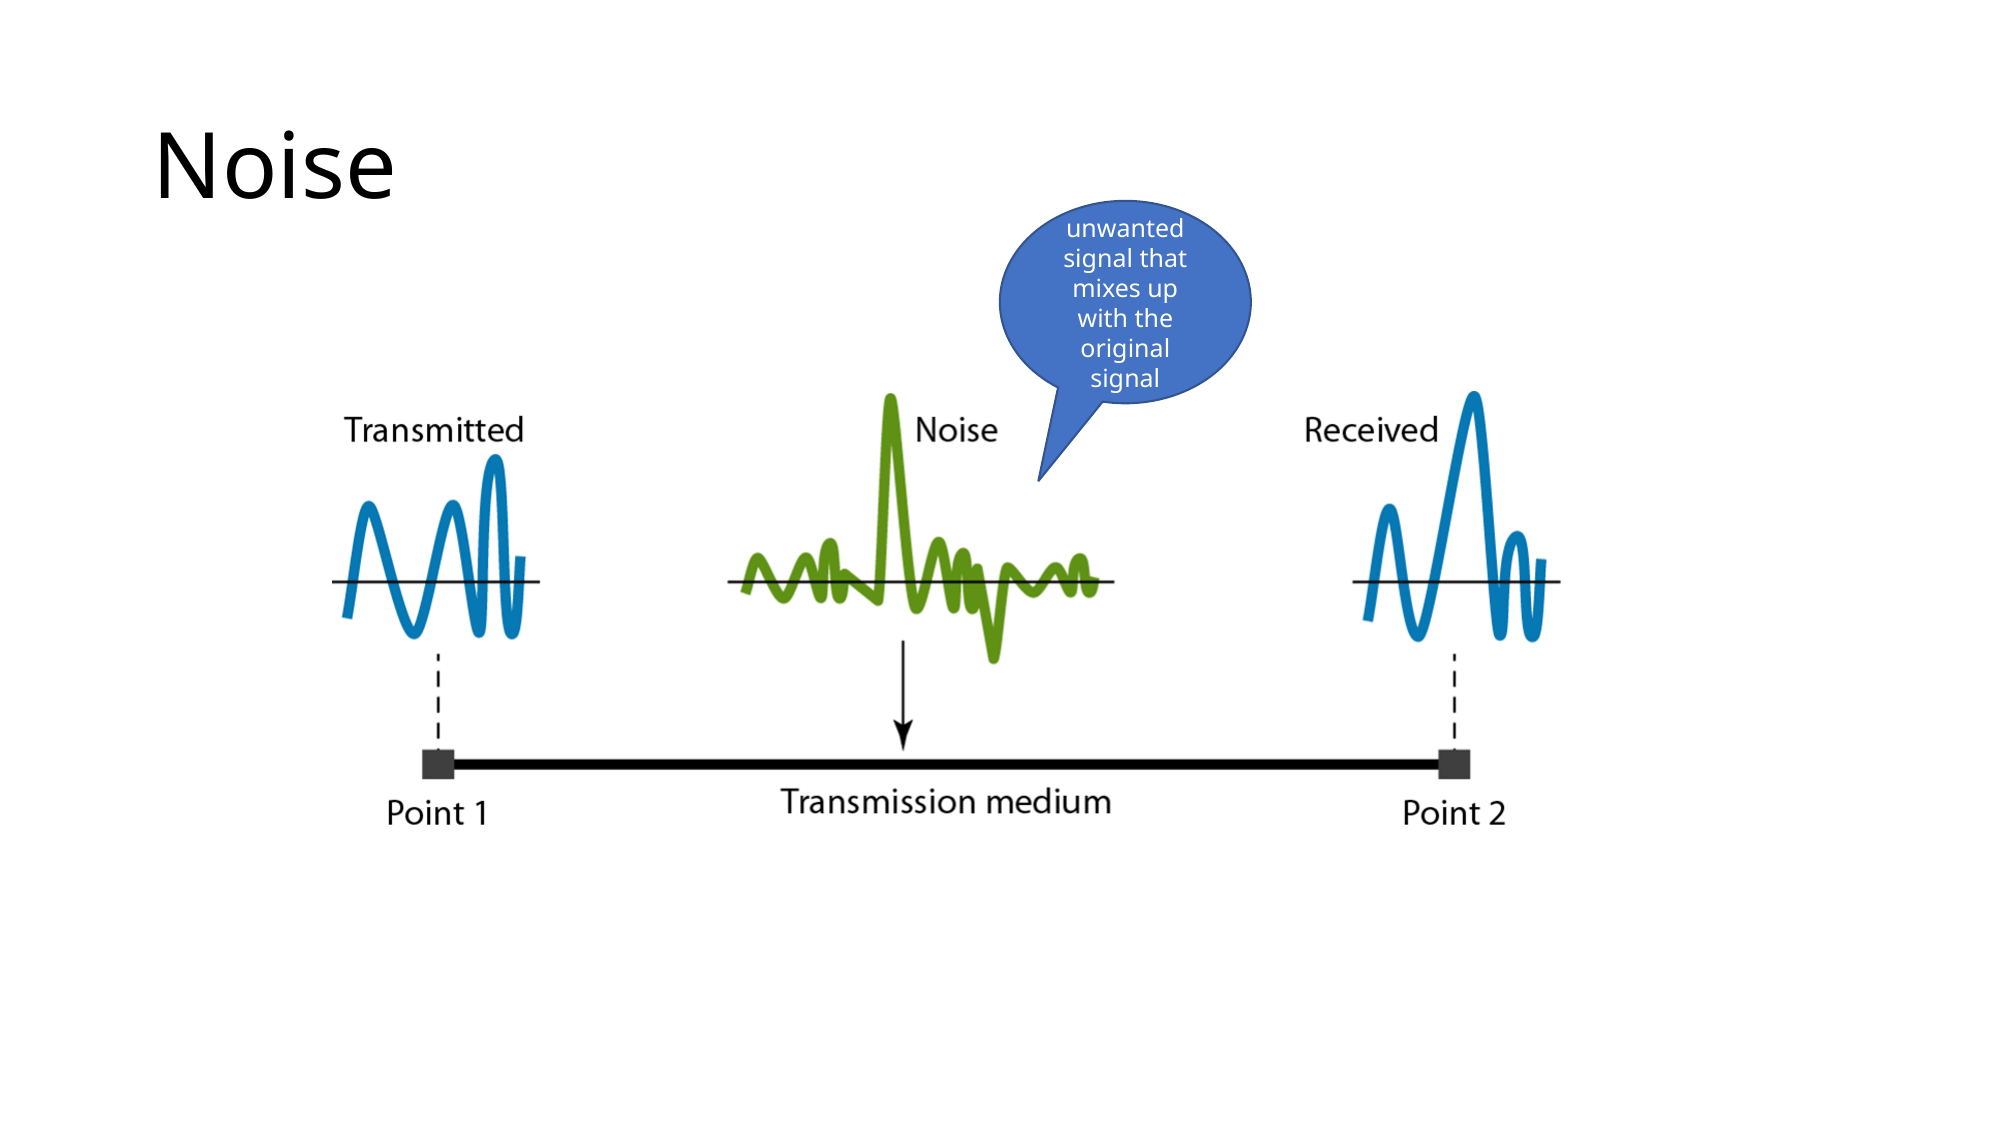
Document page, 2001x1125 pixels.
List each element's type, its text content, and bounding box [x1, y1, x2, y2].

title Noise [137, 59, 1863, 278]
text_box unwanted signal that mixes up with the original signal [998, 199, 1252, 391]
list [331, 391, 1561, 834]
